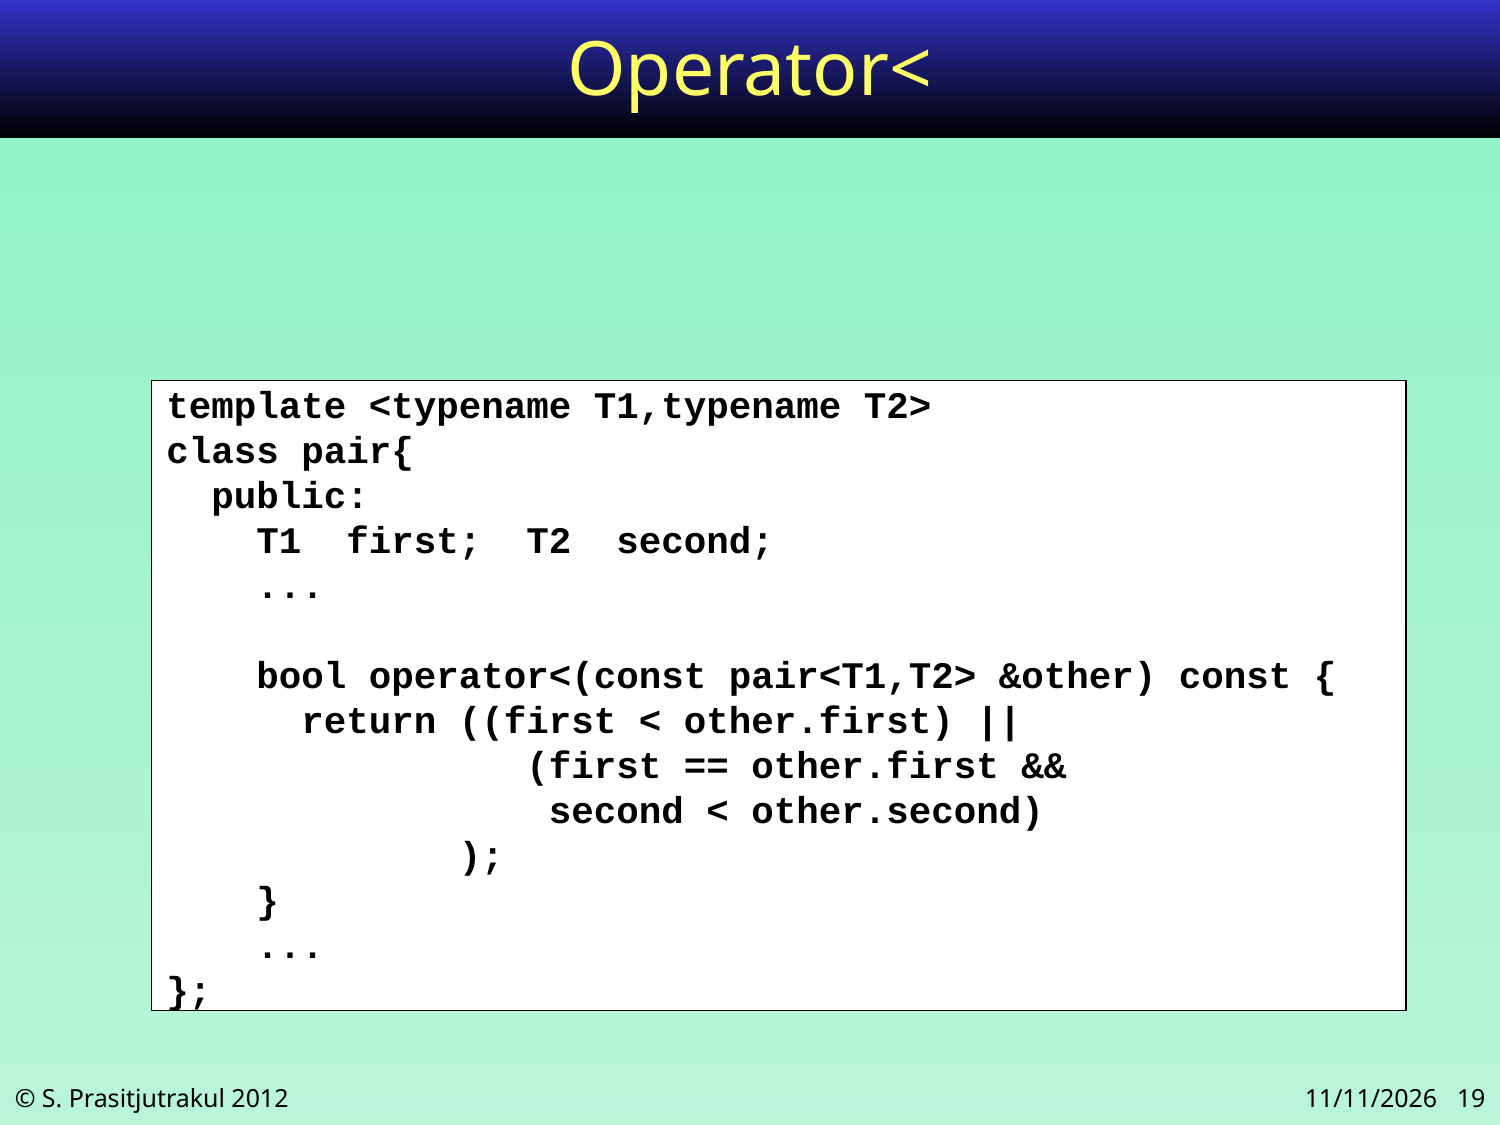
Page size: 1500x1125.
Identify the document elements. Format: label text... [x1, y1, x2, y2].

text_box template <typename T1,typename T2> class pair{ public: T1 first; T2 second; ... bool operator<(const pair<T1,T2> &other) const { return ((first < other.first) || (first == other.first && second < other.second) ); } ... }; [151, 380, 1407, 1011]
title Operator< [112, 2, 1388, 129]
